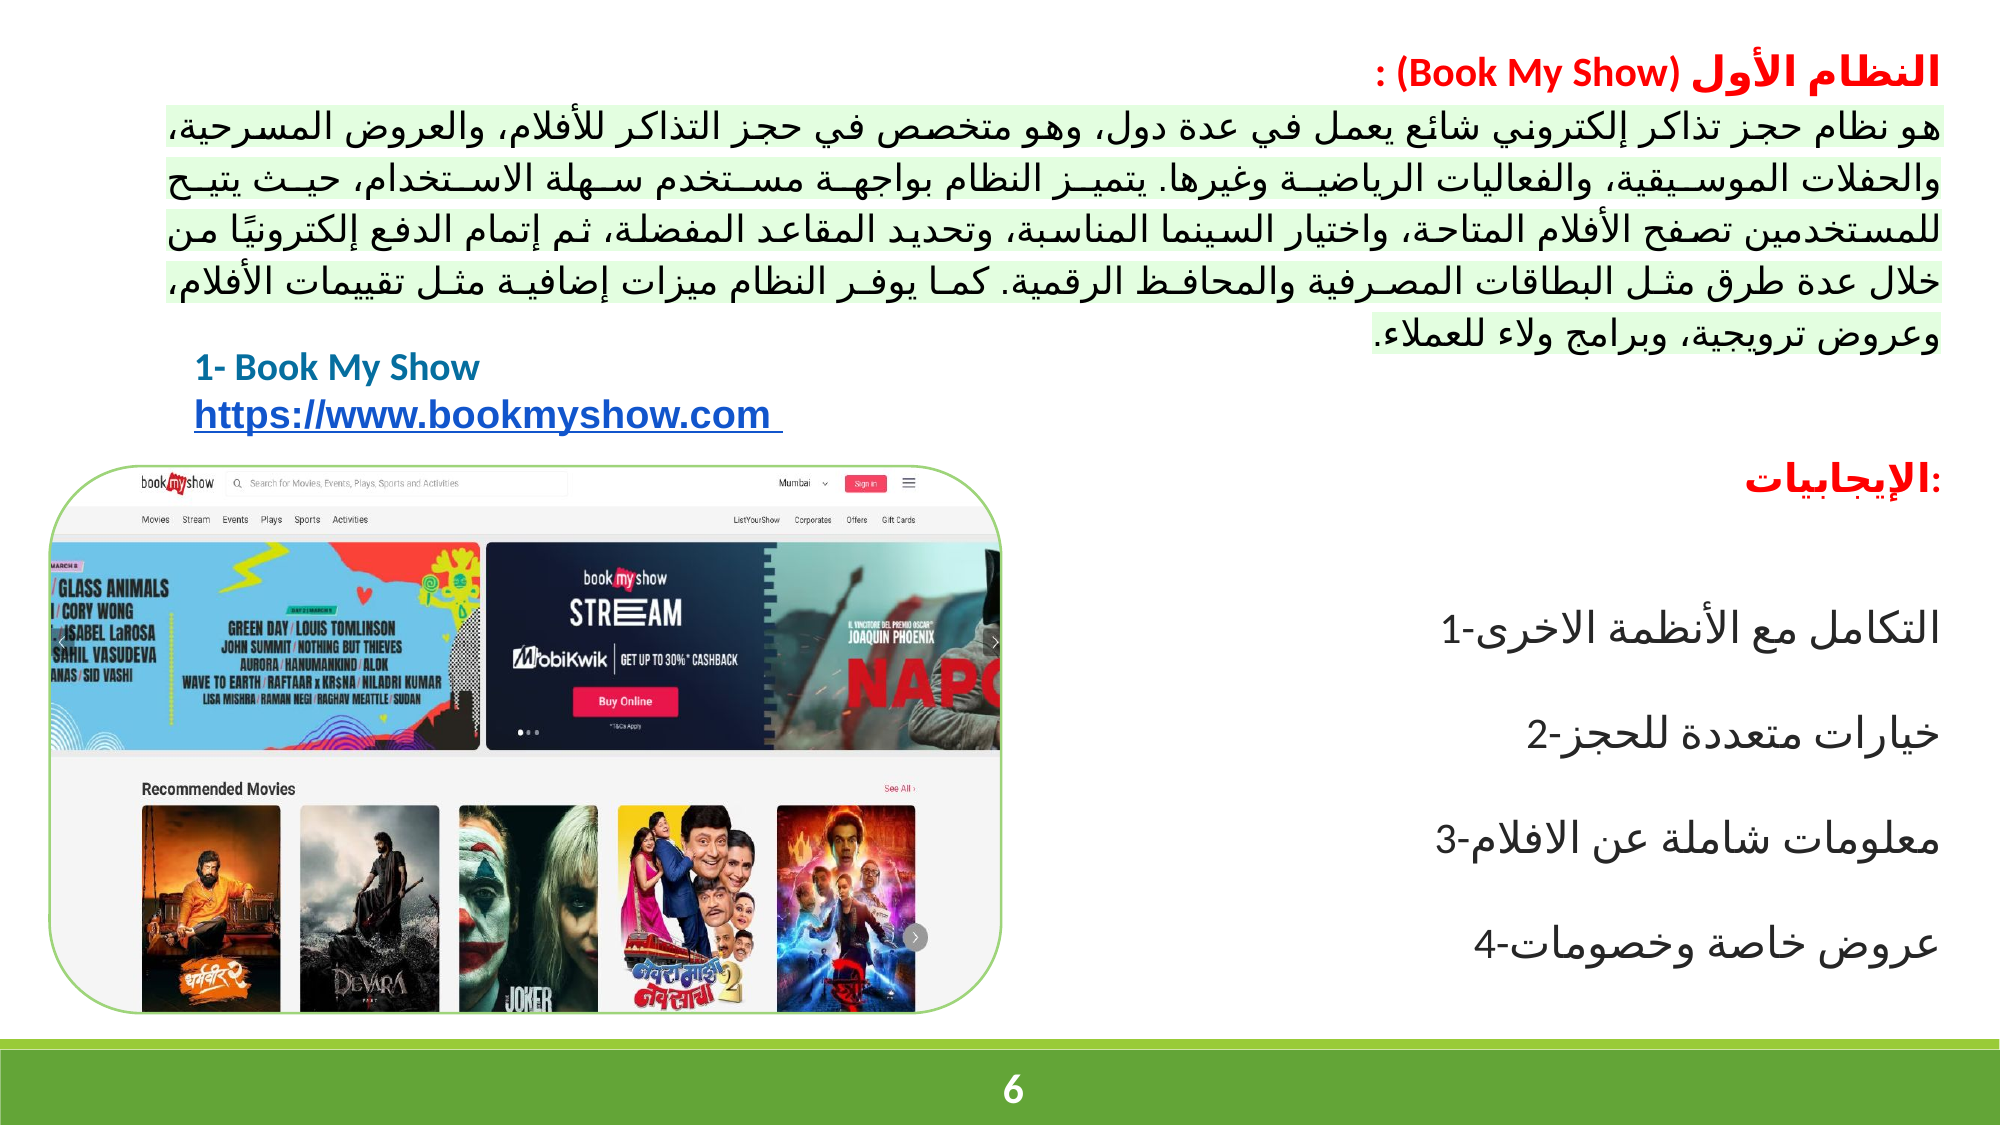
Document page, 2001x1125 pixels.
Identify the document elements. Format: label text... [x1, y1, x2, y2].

text_box [280, 991, 771, 1053]
text_box الإيجابيات: 1-التكامل مع الأنظمة الاخرى 2-خيارات متعددة للحجز 3-معلومات شاملة عن الافلام 4-عروض خاصة وخصومات [1078, 444, 1957, 975]
text_box النظام الأول (Book My Show) : هو نظام حجز تذاكر إلكتروني شائع يعمل في عدة دول، وهو متخصص في حجز التذاكر للأفلام، والعروض المسرحية، والحفلات الموسيقية، والفعاليات الرياضية وغيرها. يتميز النظام بواجهة مستخدم سهلة الاستخدام، حيث يتيح للمستخدمين تصفح الأفلام المتاحة، واختيار السينما المناسبة، وتحديد المقاعد المفضلة، ثم إتمام الدفع إلكترونيًا من خلال عدة طرق مثل البطاقات المصرفية والمحافظ الرقمية. كما يوفر النظام ميزات إضافية مثل تقييمات الأفلام، وعروض ترويجية، وبرامج ولاء للعملاء. [151, 0, 1957, 408]
text_box 1- Book My Show https://www.bookmyshow.com [179, 333, 902, 444]
text_box [49, 466, 1002, 1014]
slide_number ‹#› [960, 1062, 1040, 1112]
